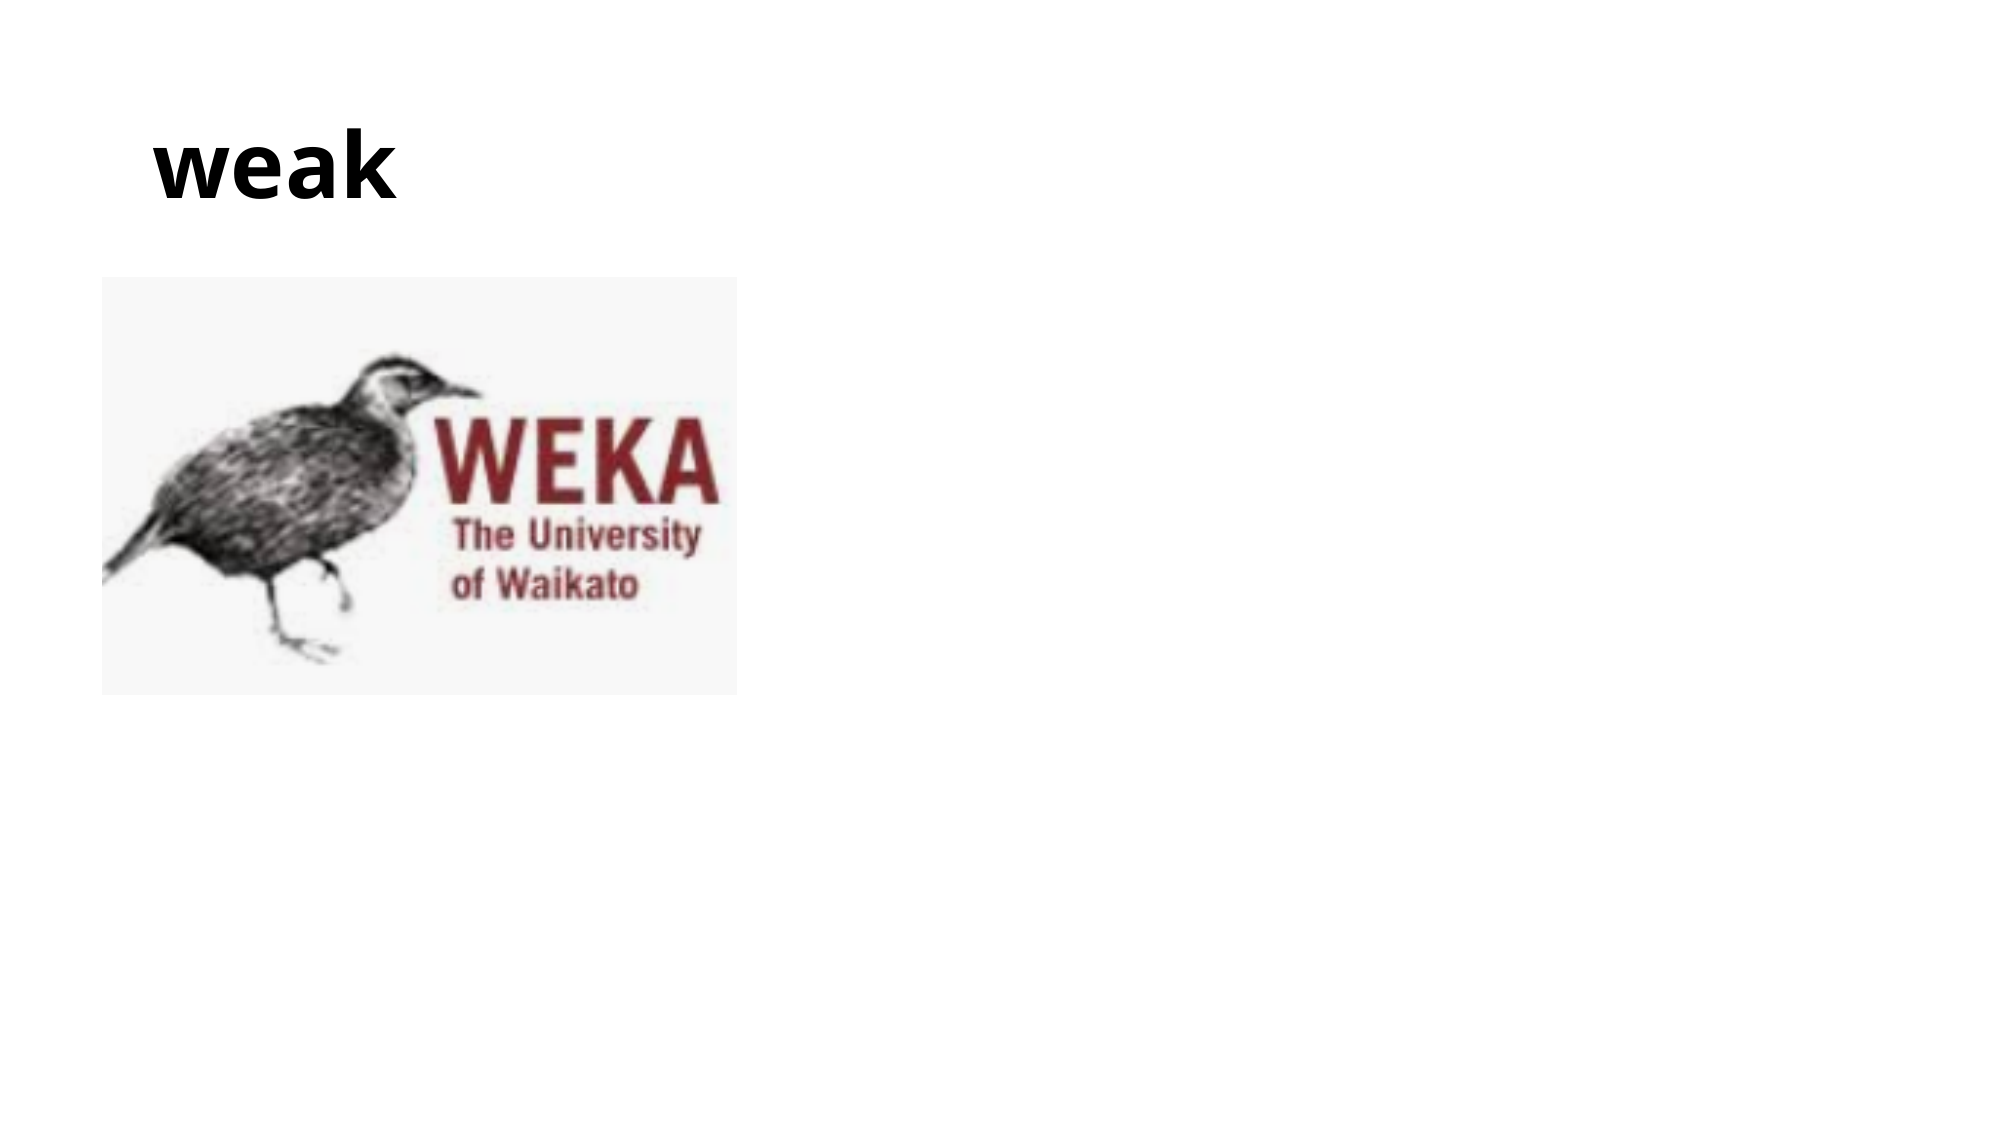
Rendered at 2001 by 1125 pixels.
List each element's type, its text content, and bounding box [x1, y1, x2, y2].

picture [102, 277, 737, 695]
title weak [137, 59, 1863, 278]
